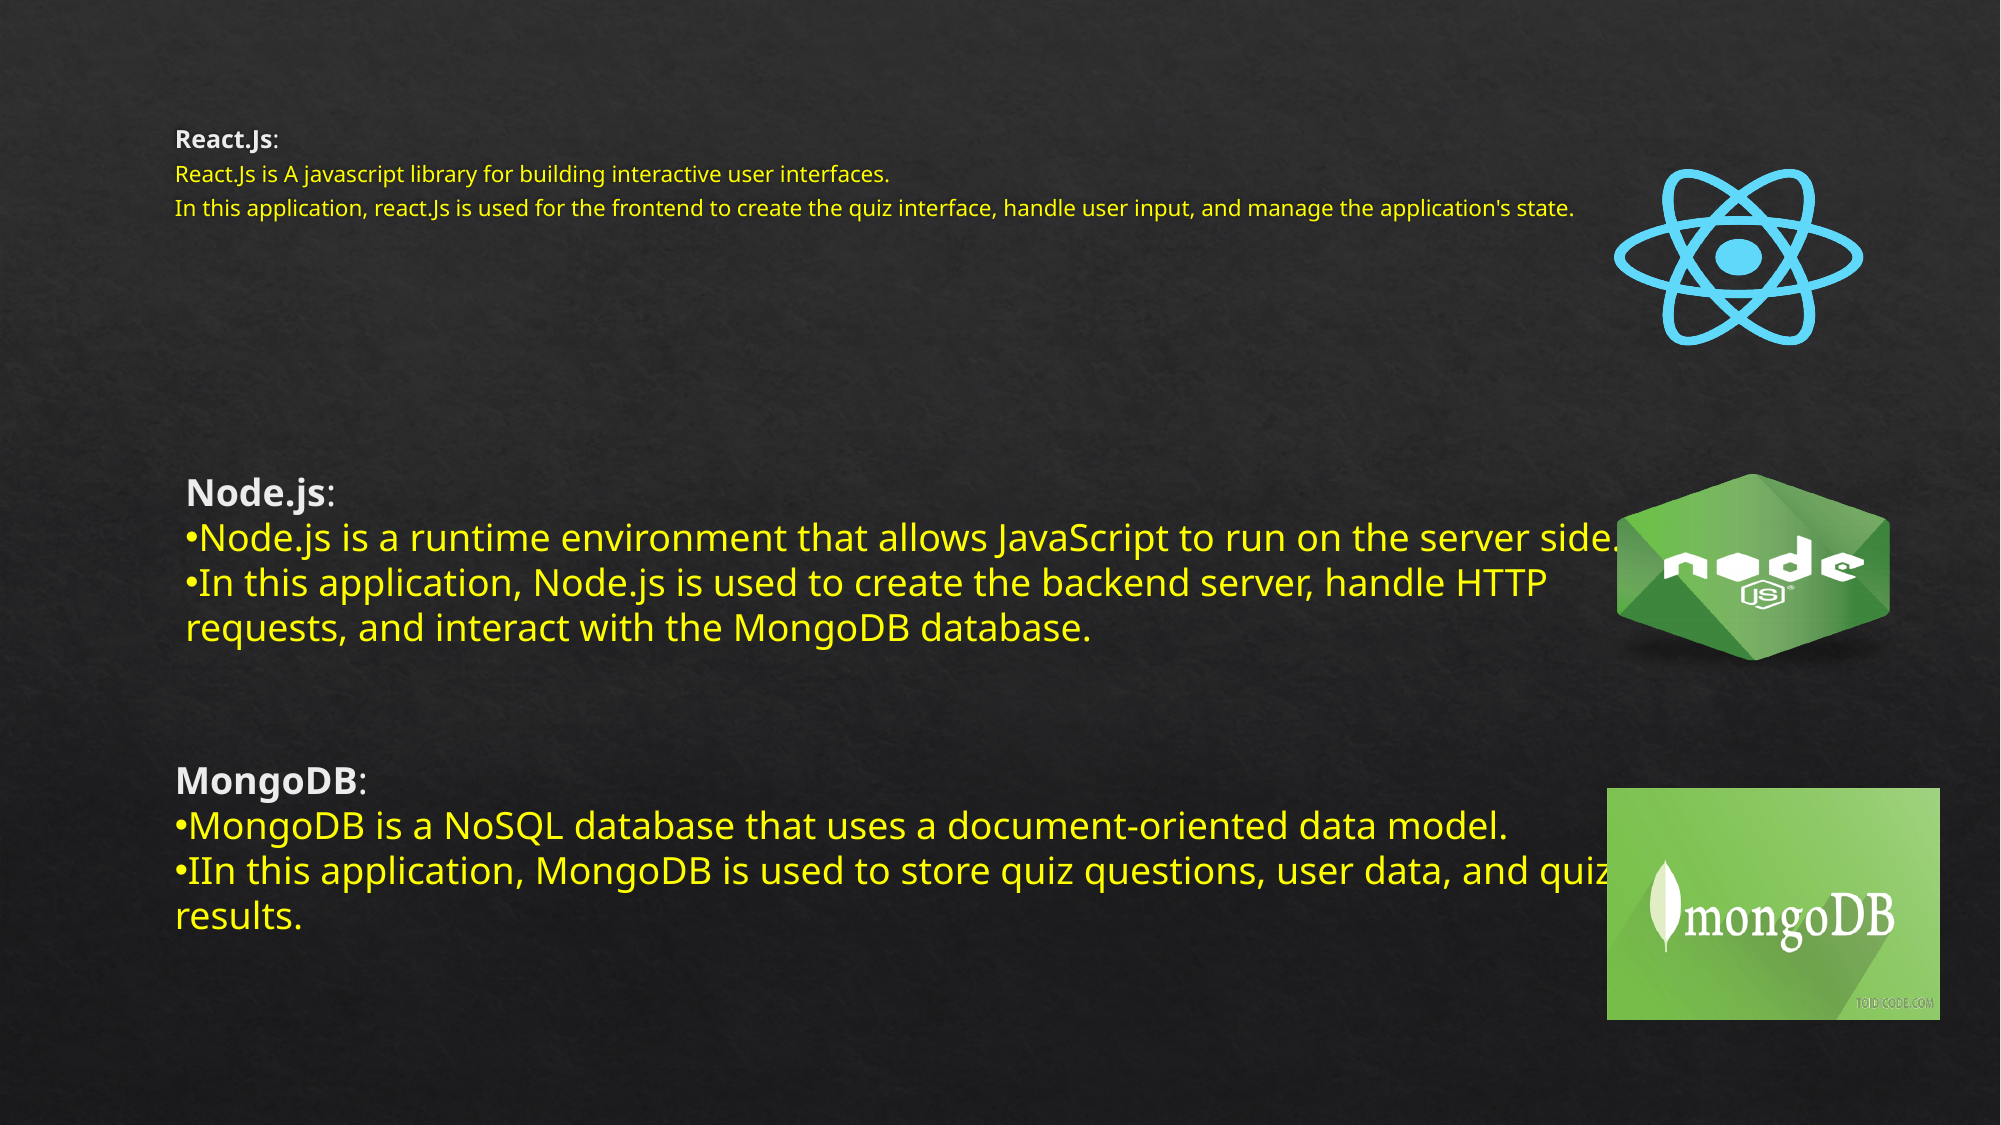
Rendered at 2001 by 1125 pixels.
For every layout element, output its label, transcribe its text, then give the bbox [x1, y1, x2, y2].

text_box Node.js: Node.js is a runtime environment that allows JavaScript to run on the server side. In this application, Node.js is used to create the backend server, handle HTTP requests, and interact with the MongoDB database. [170, 461, 1662, 702]
picture [1607, 472, 1897, 679]
text_box MongoDB: MongoDB is a NoSQL database that uses a document-oriented data model. IIn this application, MongoDB is used to store quiz questions, user data, and quiz results. [159, 749, 1739, 990]
picture [1607, 788, 1940, 1020]
subtitle React.Js: React.Js is A javascript library for building interactive user interfaces. In this application, react.Js is used for the frontend to create the quiz interface, handle user input, and manage the application's state. [160, 116, 1608, 258]
picture [1523, 137, 1953, 379]
